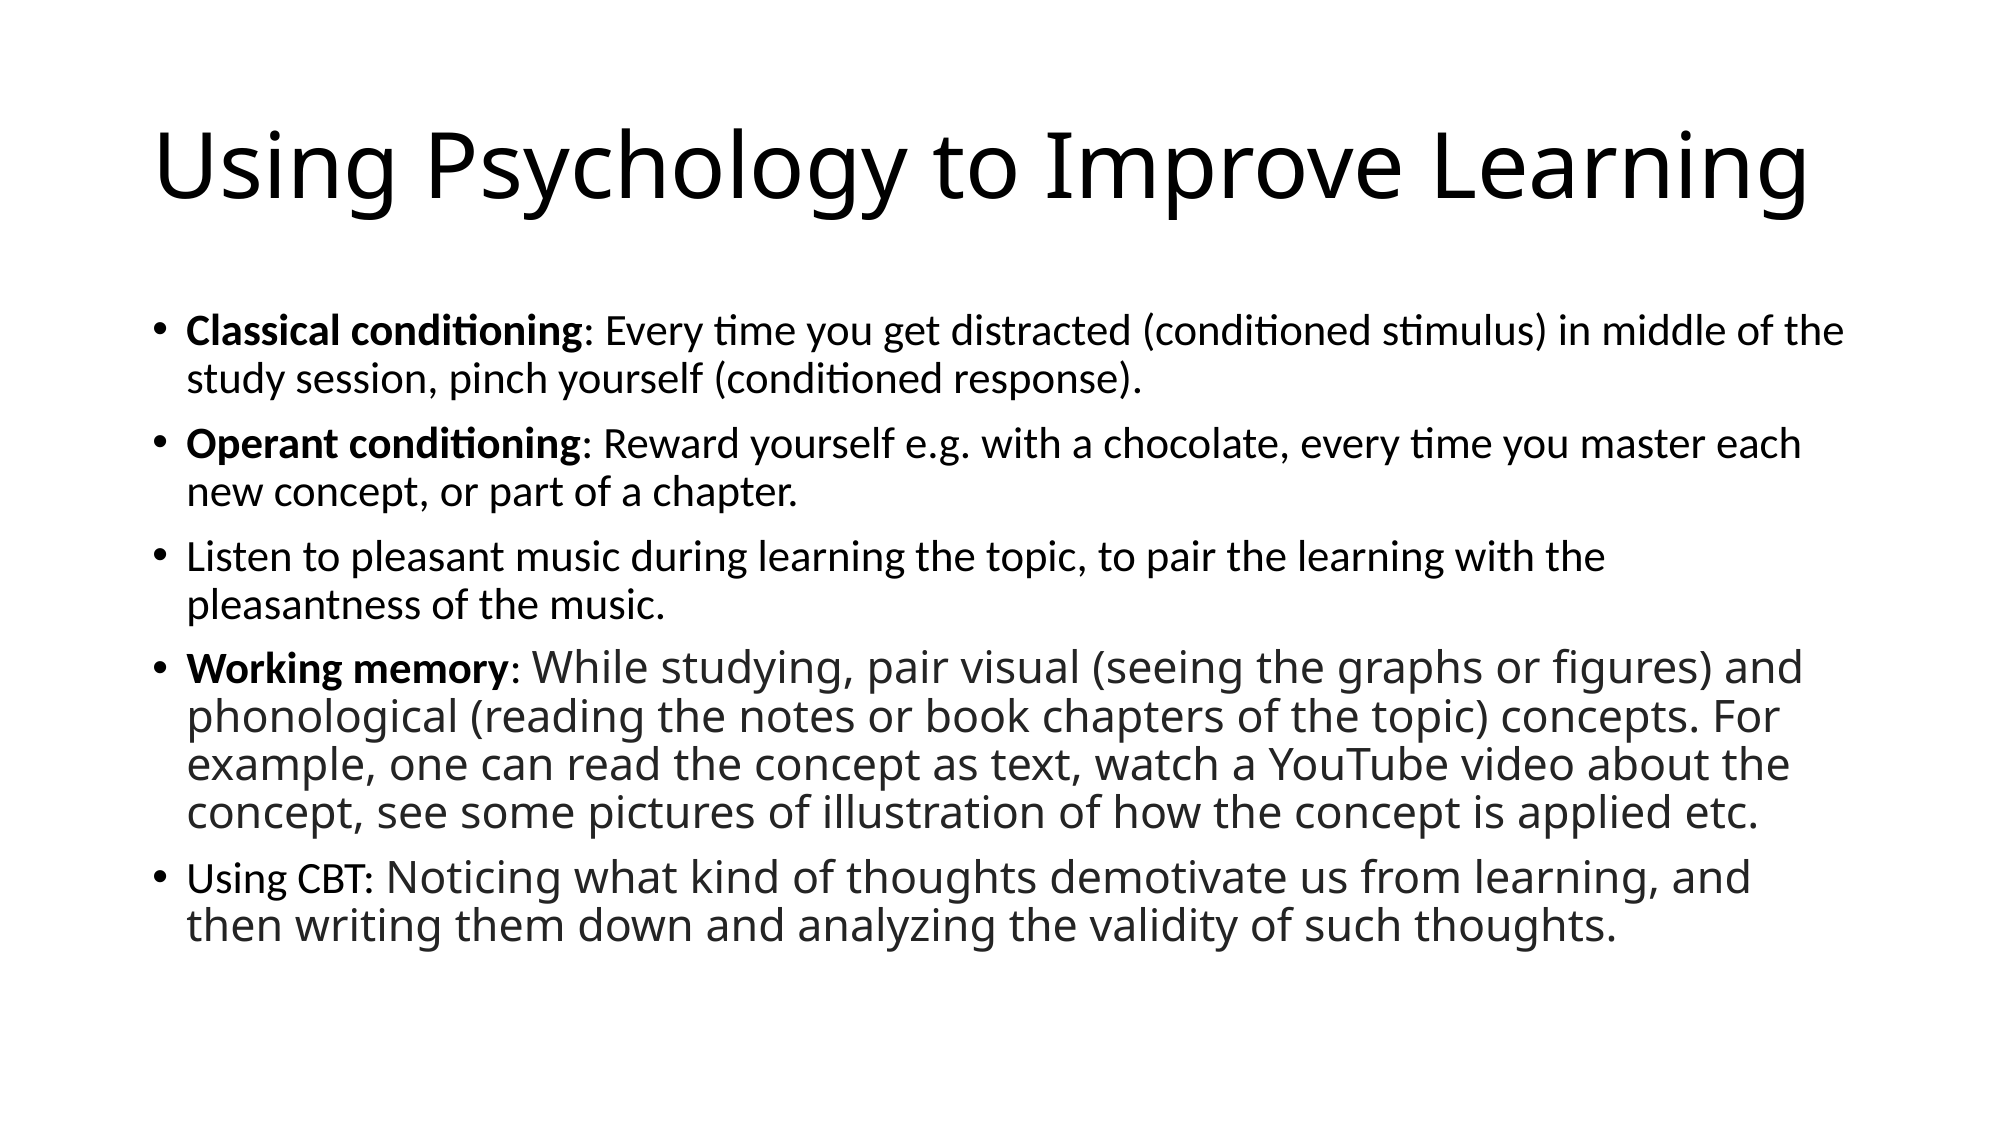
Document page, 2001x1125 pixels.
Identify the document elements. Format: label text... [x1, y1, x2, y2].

title Using Psychology to Improve Learning [137, 59, 1863, 278]
list Classical conditioning: Every time you get distracted (conditioned stimulus) in middle of the study session, pinch yourself (conditioned response). Operant conditioning: Reward yourself e.g. with a chocolate, every time you master each new concept, or part of a chapter. Listen to pleasant music during learning the topic, to pair the learning with the pleasantness of the music. Working memory: While studying, pair visual (seeing the graphs or figures) and phonological (reading the notes or book chapters of the topic) concepts. For example, one can read the concept as text, watch a YouTube video about the concept, see some pictures of illustration of how the concept is applied etc. Using CBT: Noticing what kind of thoughts demotivate us from learning, and then writing them down and analyzing the validity of such thoughts. [137, 299, 1863, 1014]
